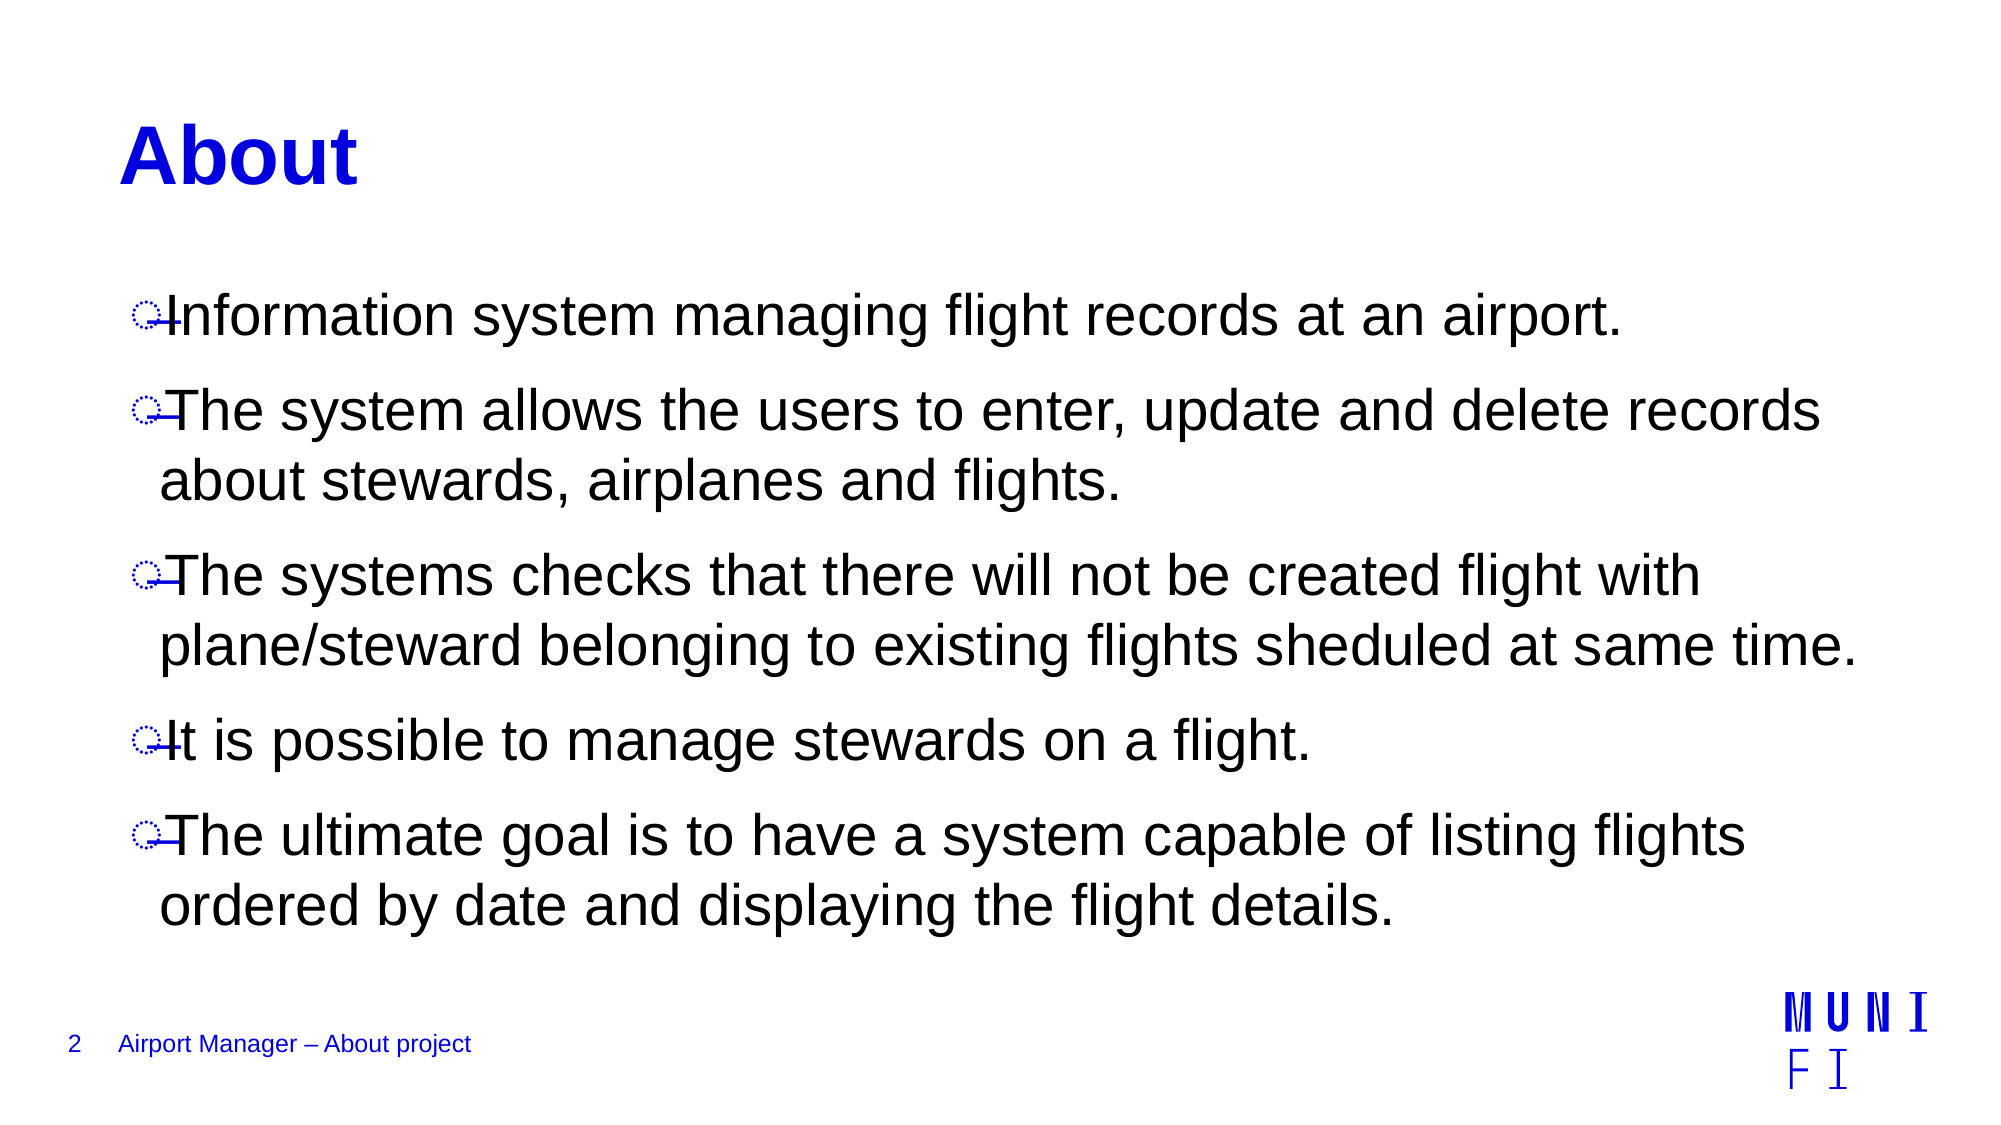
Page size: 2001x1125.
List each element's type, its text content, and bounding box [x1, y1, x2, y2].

slide_number 2 [67, 1021, 110, 1063]
footer Airport Manager – About project [118, 1021, 1418, 1063]
title About [118, 118, 1883, 193]
list Information system managing flight records at an airport. The system allows the users to enter, update and delete records about stewards, airplanes and flights. The systems checks that there will not be created flight with plane/steward belonging to existing flights sheduled at same time. It is possible to manage stewards on a flight. The ultimate goal is to have a system capable of listing flights ordered by date and displaying the flight details. [118, 277, 1883, 957]
